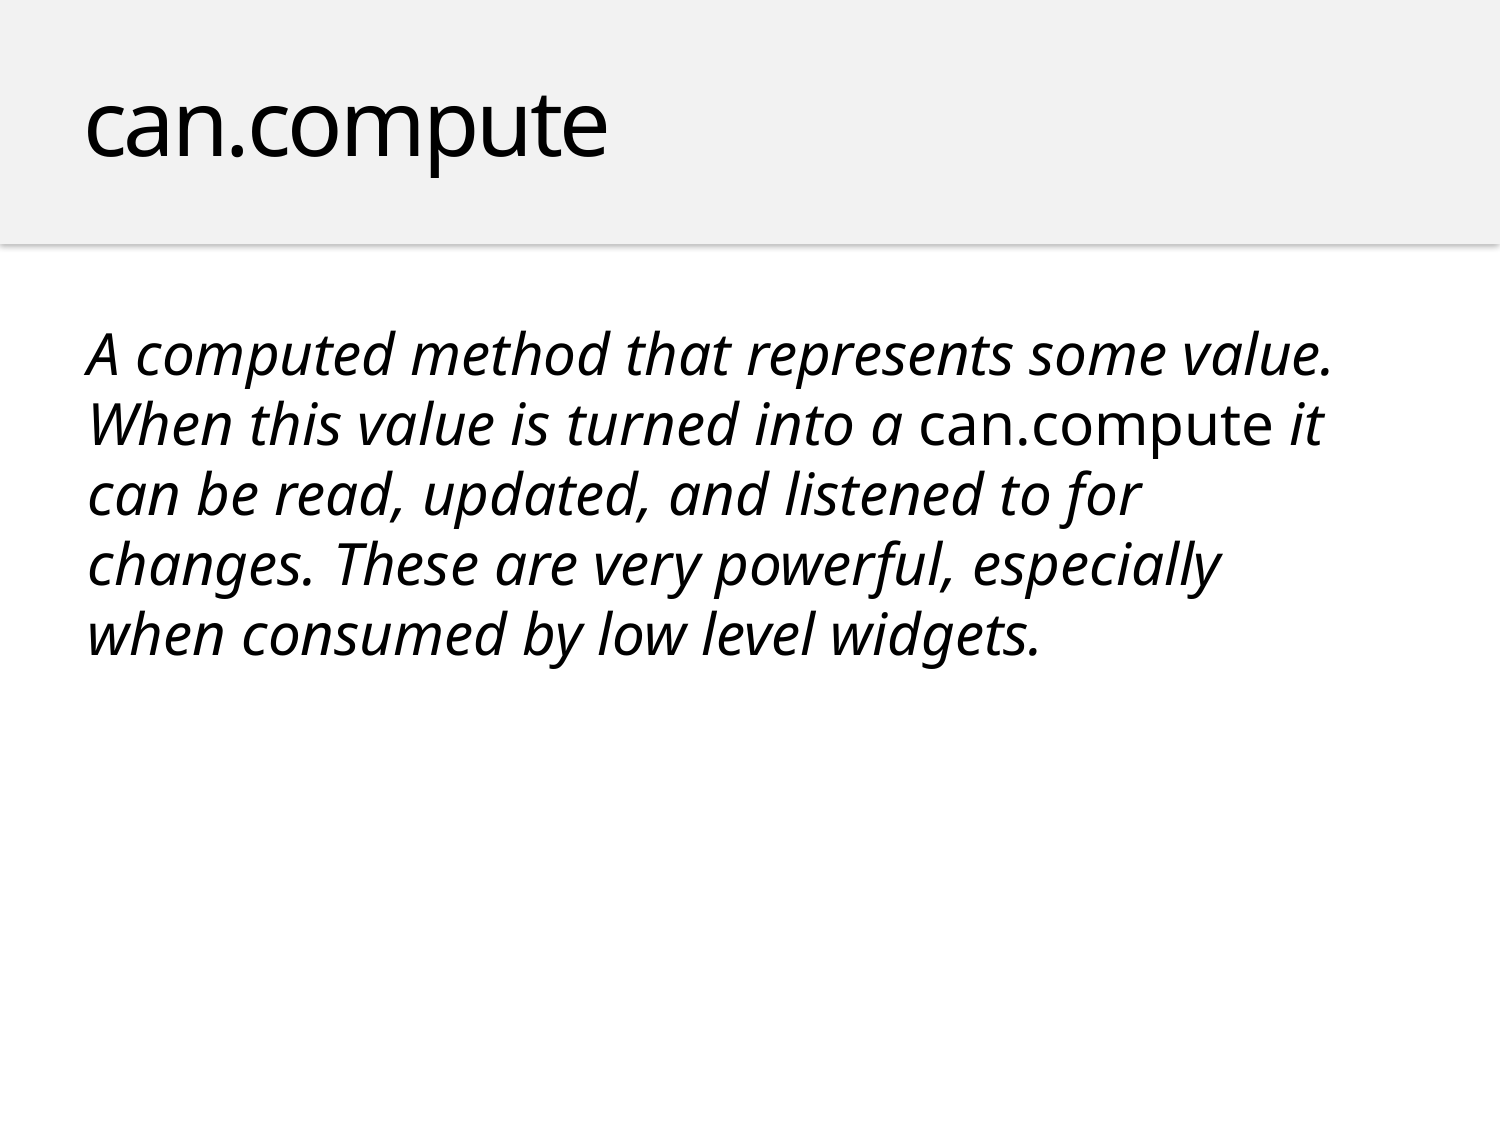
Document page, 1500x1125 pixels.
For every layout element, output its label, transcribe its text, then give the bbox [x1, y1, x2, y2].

text_box can.compute [69, 57, 1442, 183]
text_box [0, 0, 1500, 245]
text_box A computed method that represents some value. When this value is turned into a can.compute it can be read, updated, and listened to for changes. These are very powerful, especially when consumed by low level widgets. [74, 310, 1361, 1029]
